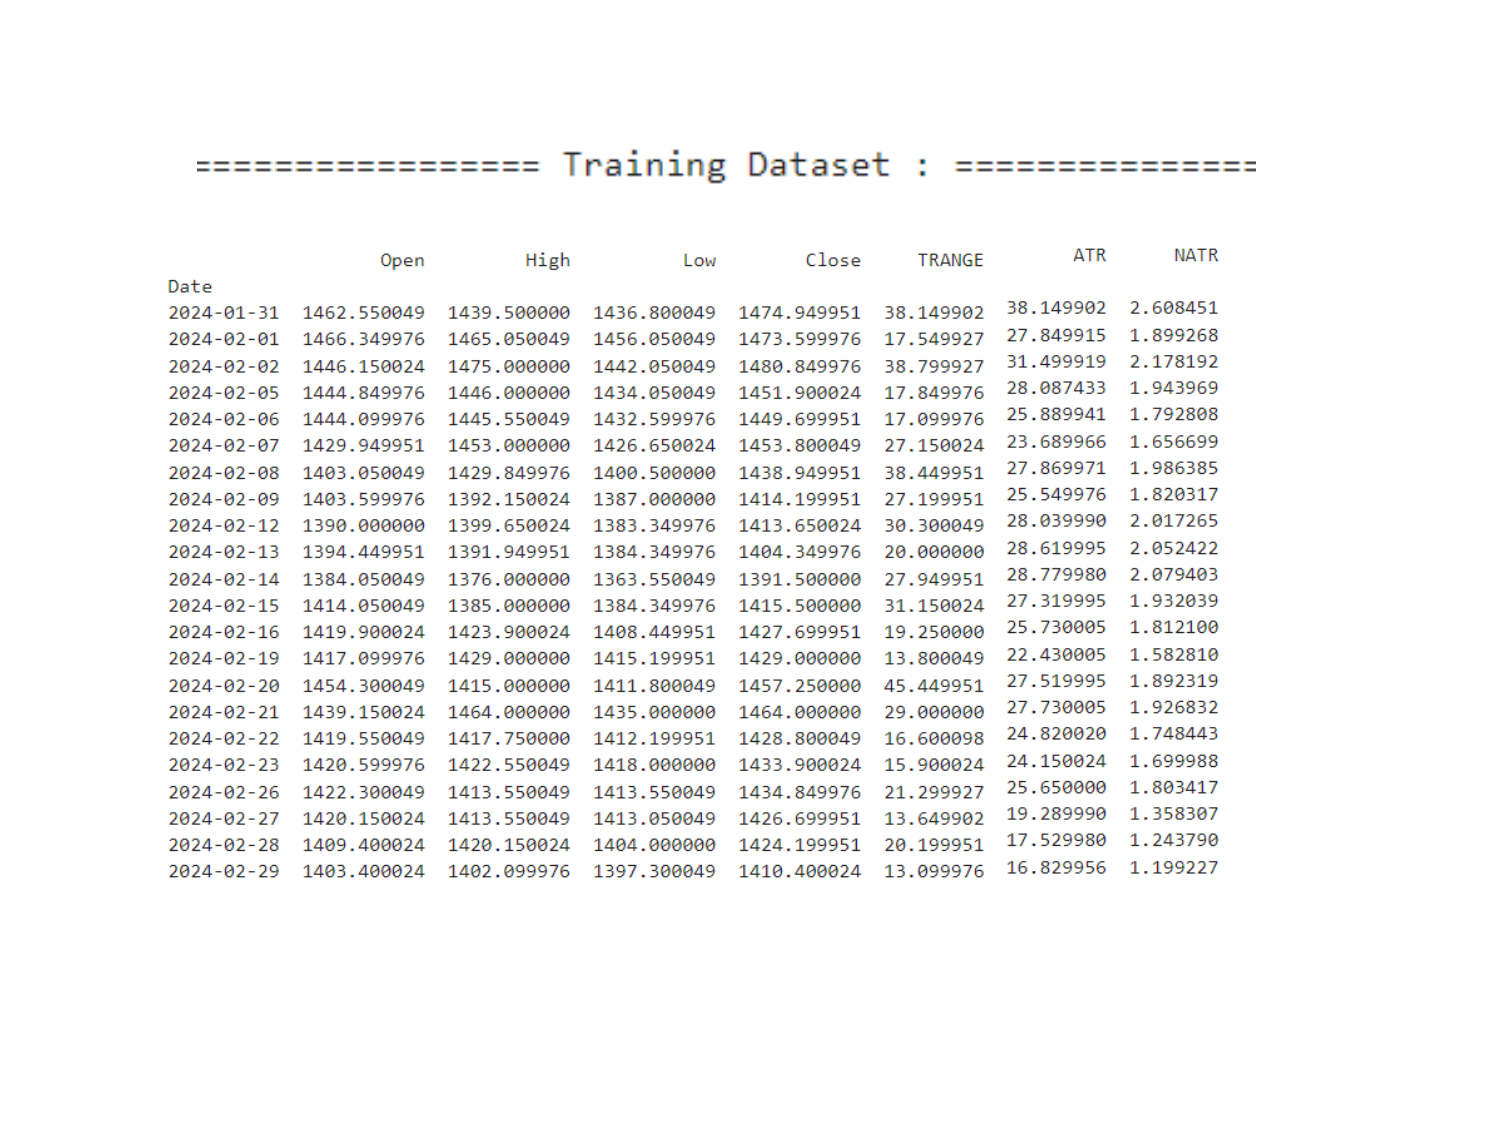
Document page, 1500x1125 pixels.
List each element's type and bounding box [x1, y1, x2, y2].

picture [197, 134, 1256, 186]
picture [160, 240, 1231, 885]
